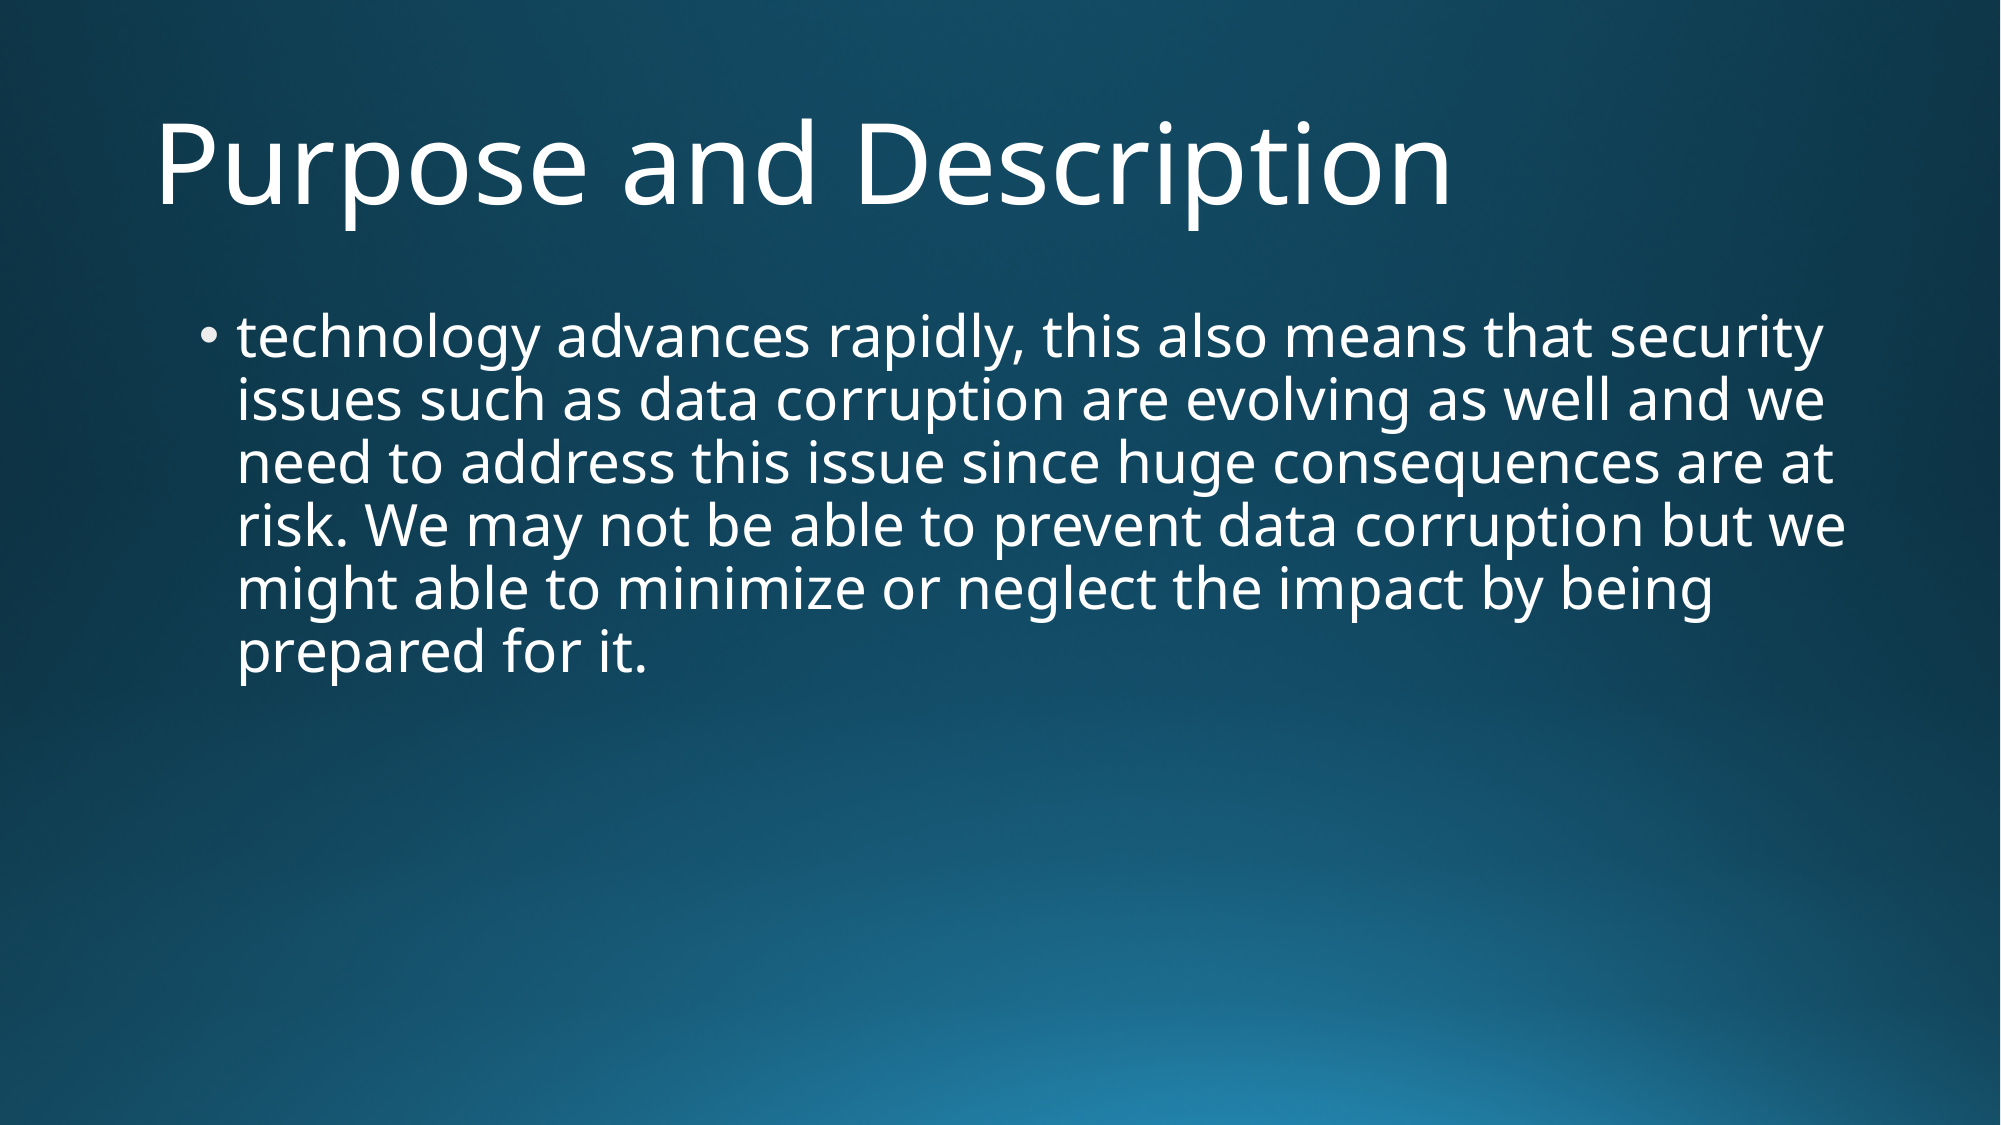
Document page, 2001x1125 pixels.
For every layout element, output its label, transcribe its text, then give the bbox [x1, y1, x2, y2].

list technology advances rapidly, this also means that security issues such as data corruption are evolving as well and we need to address this issue since huge consequences are at risk. We may not be able to prevent data corruption but we might able to minimize or neglect the impact by being prepared for it. [183, 299, 1863, 1014]
title Purpose and Description [137, 59, 1863, 278]
picture [0, 0, 2001, 1125]
